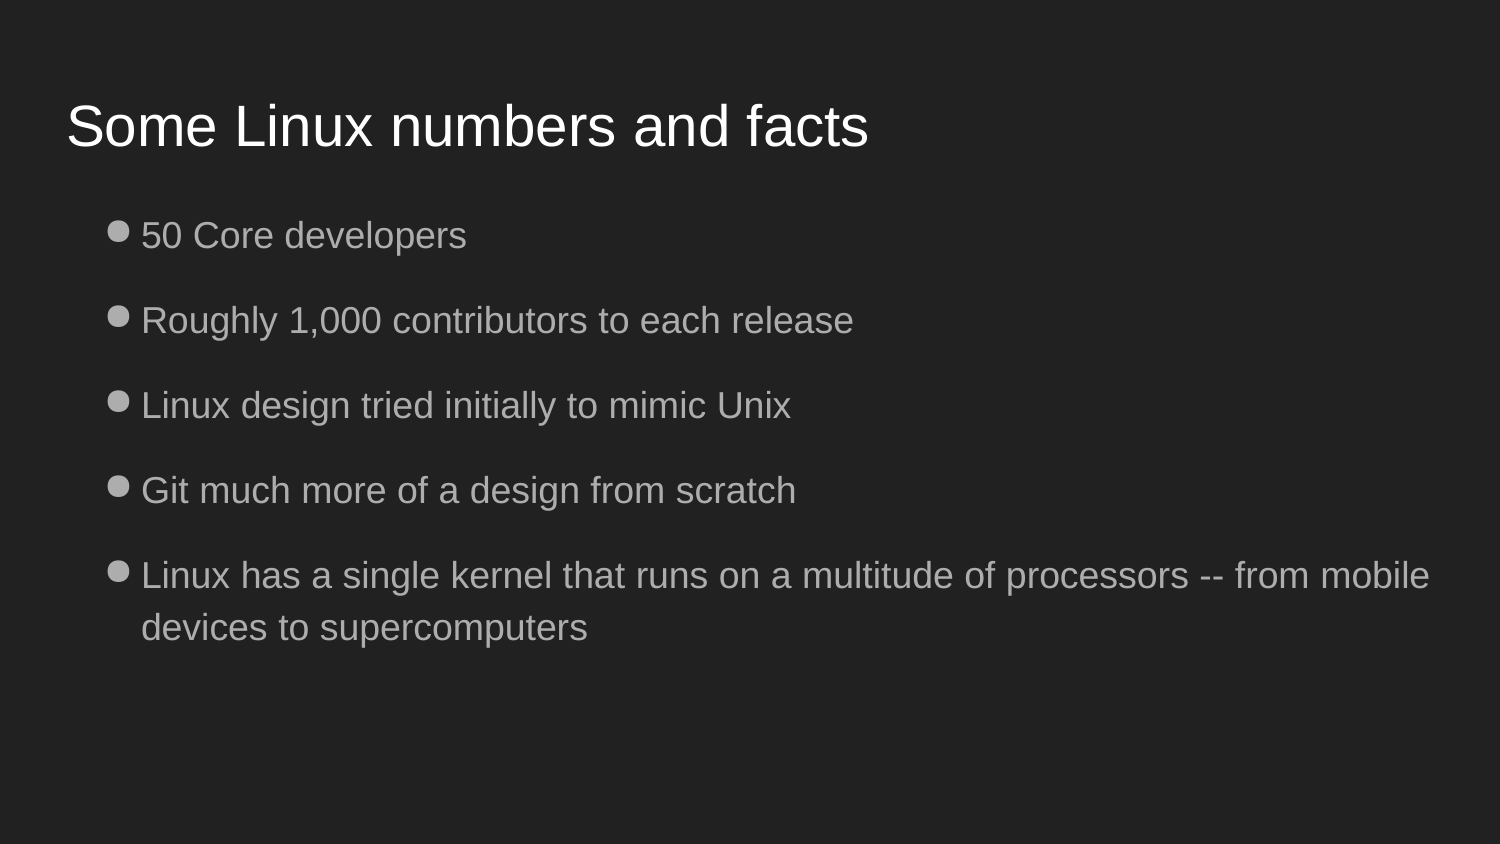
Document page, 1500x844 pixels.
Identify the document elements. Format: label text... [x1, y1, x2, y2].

title Some Linux numbers and facts [51, 72, 1449, 167]
list 50 Core developers Roughly 1,000 contributors to each release Linux design tried initially to mimic Unix Git much more of a design from scratch Linux has a single kernel that runs on a multitude of processors -- from mobile devices to supercomputers [51, 189, 1449, 750]
